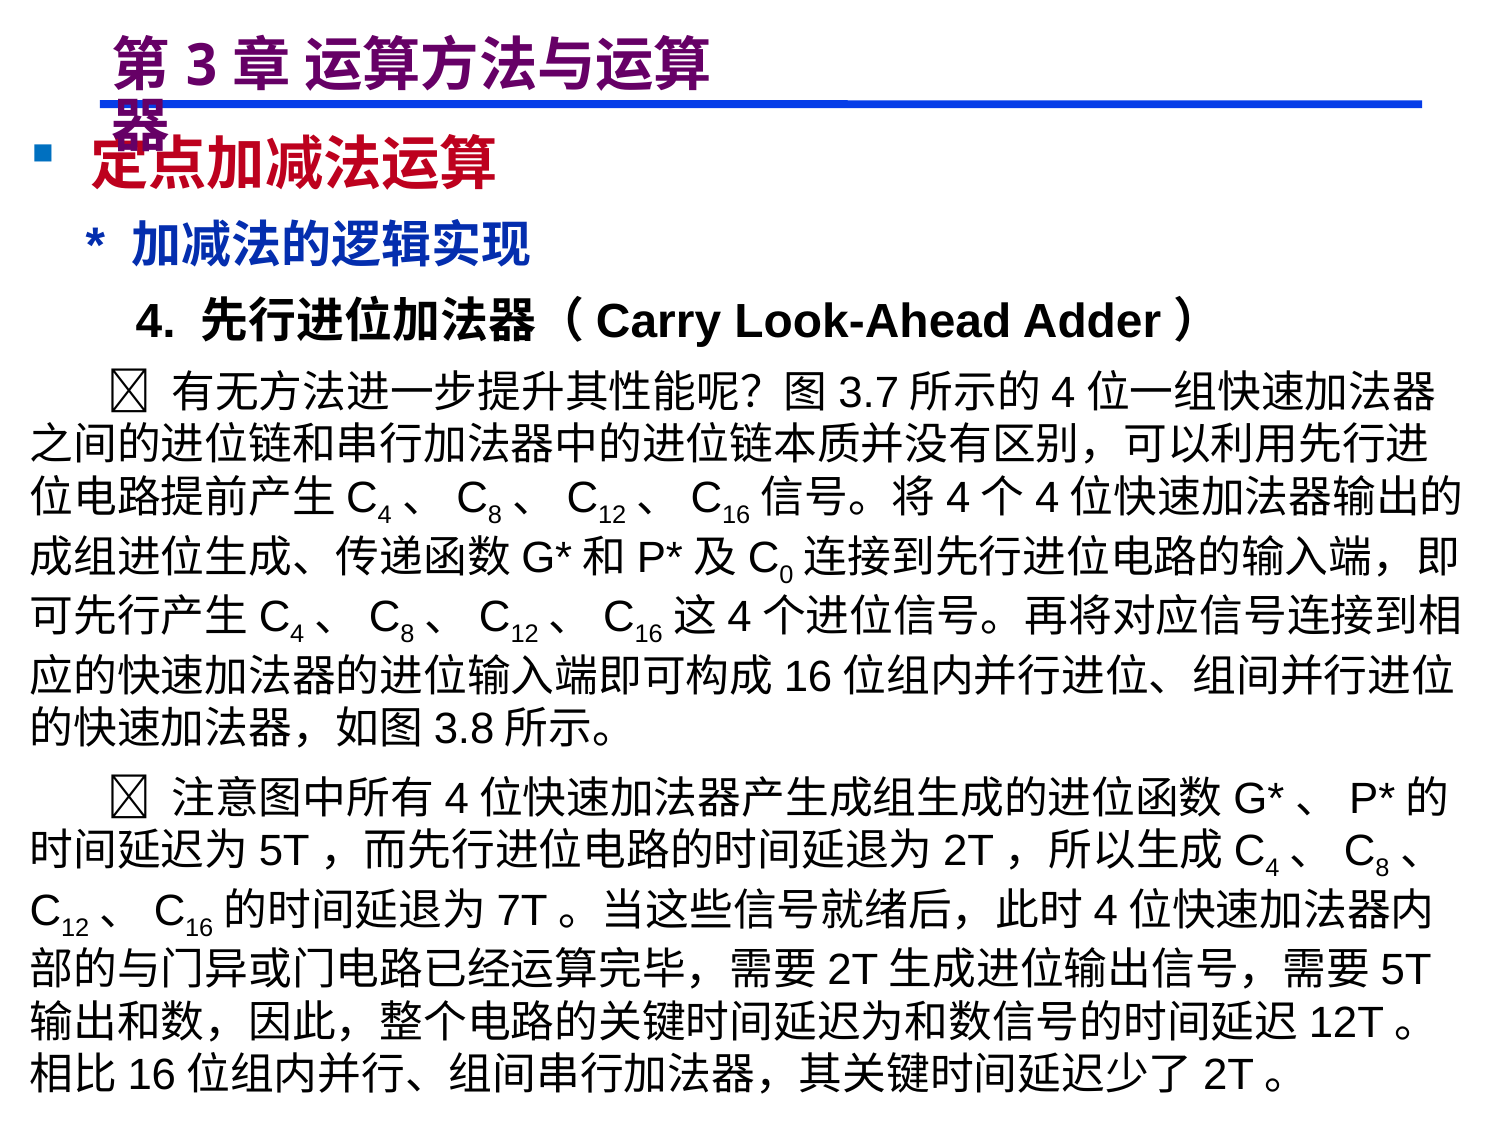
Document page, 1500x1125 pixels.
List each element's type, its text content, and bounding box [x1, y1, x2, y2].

subtitle 定点加减法运算 * 加减法的逻辑实现 4. 先行进位加法器（Carry Look-Ahead Adder）  有无方法进一步提升其性能呢？图3.7所示的4位一组快速加法器之间的进位链和串行加法器中的进位链本质并没有区别，可以利用先行进位电路提前产生C4、C8、C12、C16信号。将4个4位快速加法器输出的成组进位生成、传递函数G*和P*及C0连接到先行进位电路的输入端，即可先行产生C4、C8、C12、C16这4个进位信号。再将对应信号连接到相应的快速加法器的进位输入端即可构成16位组内并行进位、组间并行进位的快速加法器，如图3.8所示。  注意图中所有4位快速加法器产生成组生成的进位函数G*、P*的时间延迟为5T，而先行进位电路的时间延退为2T，所以生成C4、C8、C12、C16的时间延退为7T。当这些信号就绪后，此时4位快速加法器内部的与门异或门电路已经运算完毕，需要2T生成进位输出信号，需要5T输出和数，因此，整个电路的关键时间延迟为和数信号的时间延迟12T。相比16位组内并行、组间串行加法器，其关键时间延迟少了2T。 [14, 118, 1481, 1080]
title 第3章 运算方法与运算器 [100, 32, 769, 230]
